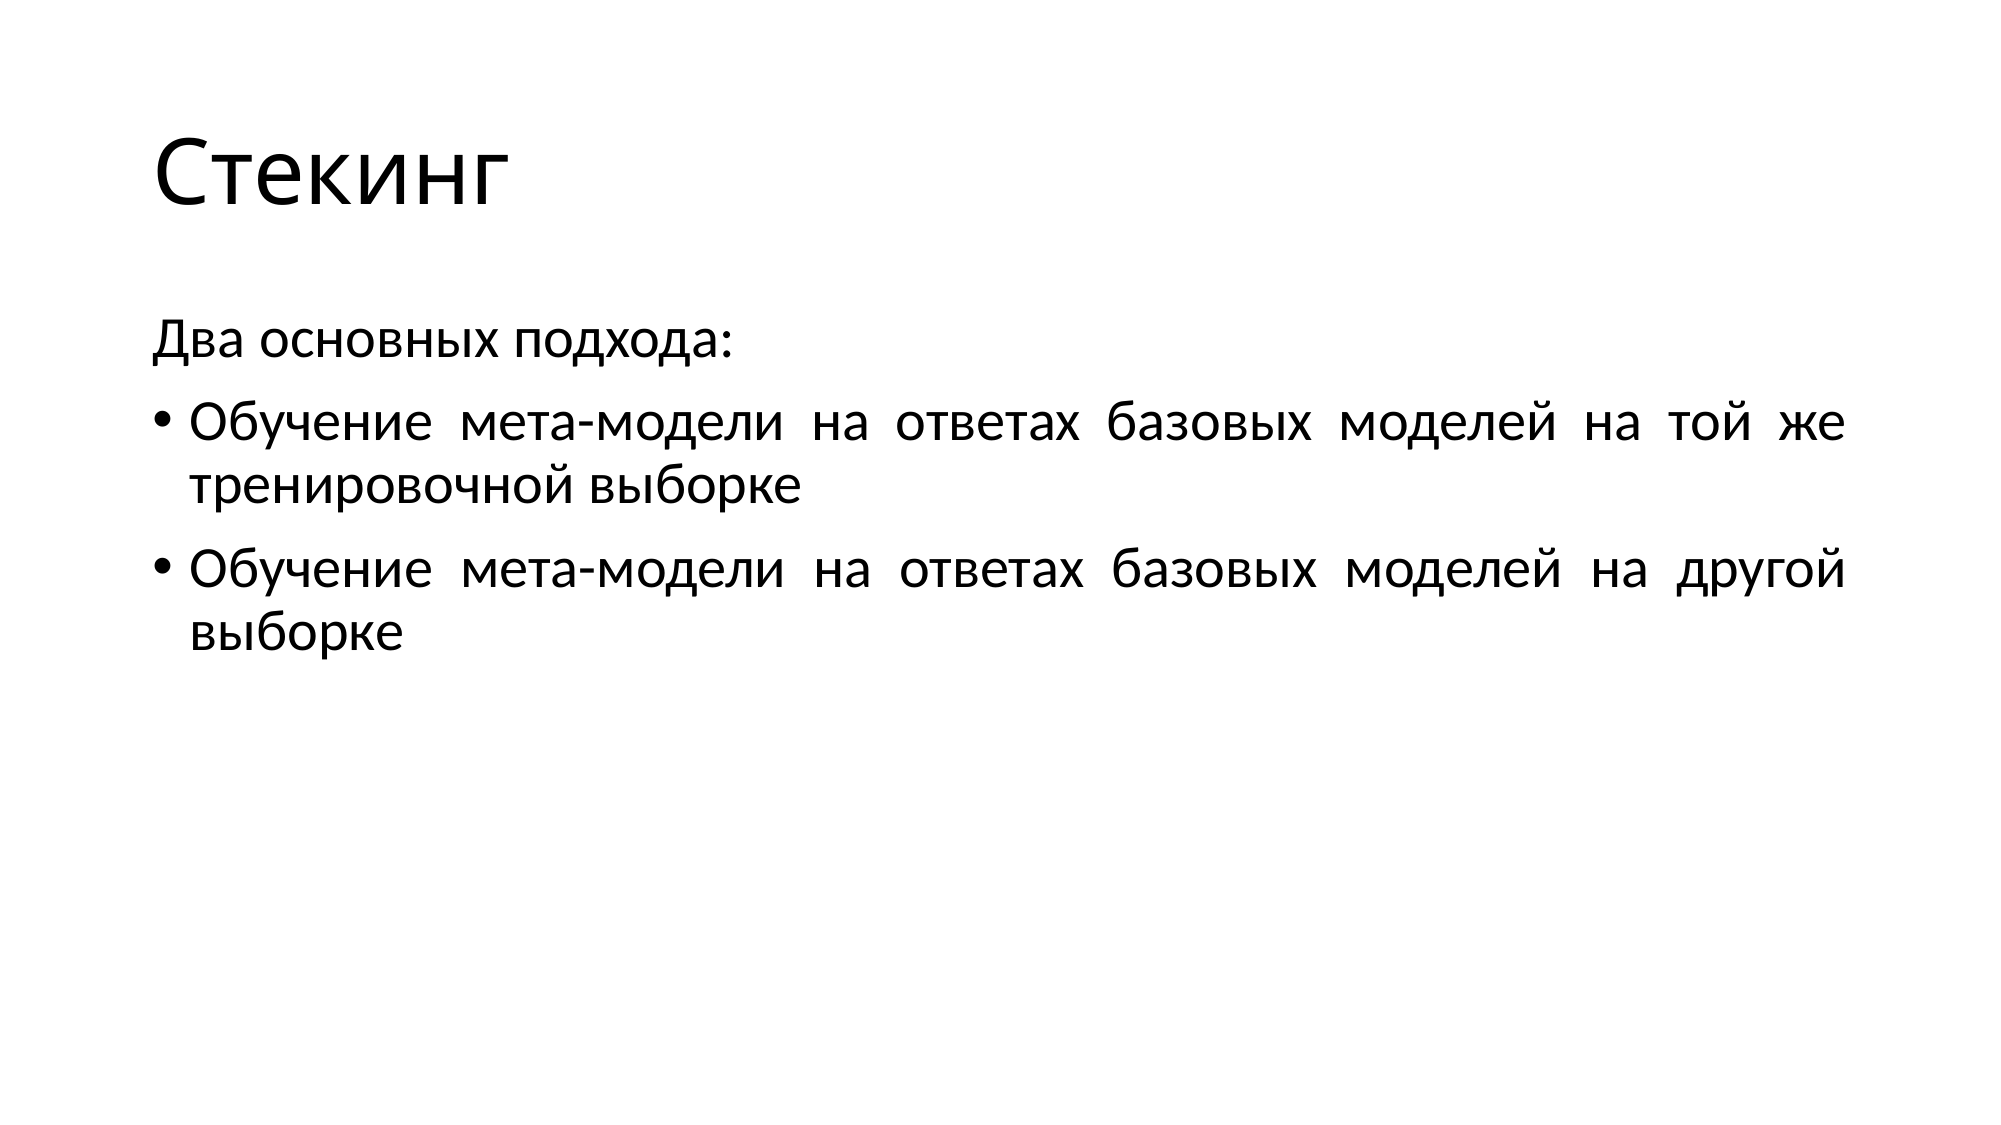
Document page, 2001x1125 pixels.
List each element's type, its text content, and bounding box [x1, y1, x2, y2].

list Два основных подхода: Обучение мета-модели на ответах базовых моделей на той же тренировочной выборке Обучение мета-модели на ответах базовых моделей на другой выборке [137, 299, 1863, 1014]
title Стекинг [137, 65, 1863, 284]
